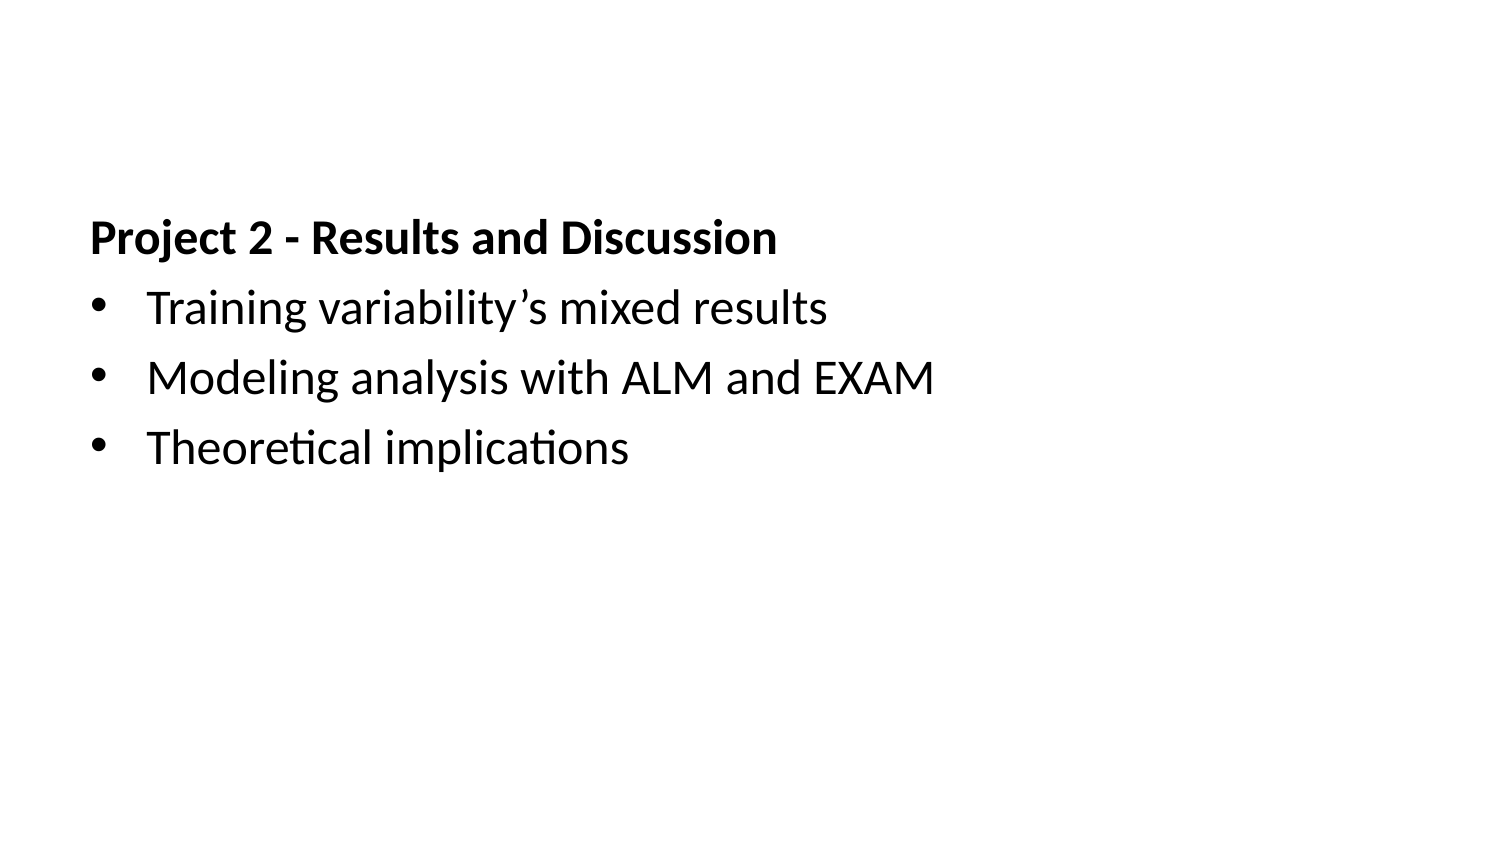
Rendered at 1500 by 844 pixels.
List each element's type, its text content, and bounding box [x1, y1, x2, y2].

list Project 2 - Results and Discussion Training variability’s mixed results Modeling analysis with ALM and EXAM Theoretical implications [75, 196, 1425, 754]
